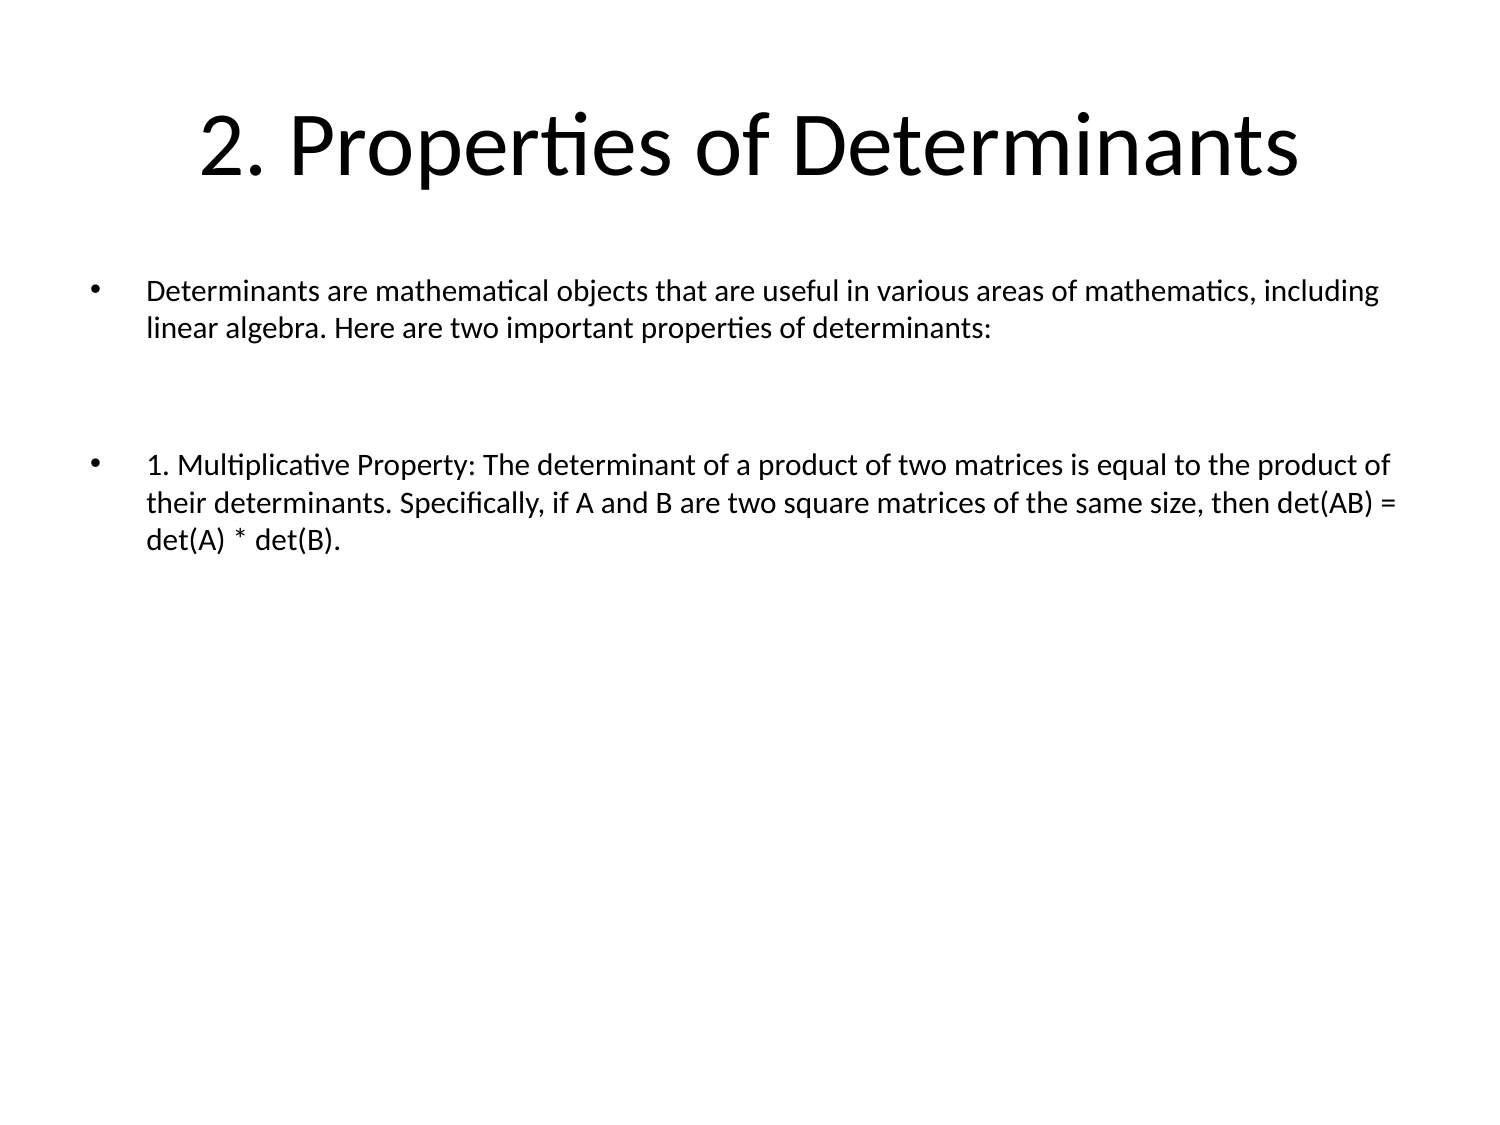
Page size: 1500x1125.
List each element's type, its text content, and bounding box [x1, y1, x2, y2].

title 2. Properties of Determinants [75, 45, 1425, 233]
list Determinants are mathematical objects that are useful in various areas of mathematics, including linear algebra. Here are two important properties of determinants: 1. Multiplicative Property: The determinant of a product of two matrices is equal to the product of their determinants. Specifically, if A and B are two square matrices of the same size, then det(AB) = det(A) * det(B). [75, 262, 1425, 1005]
